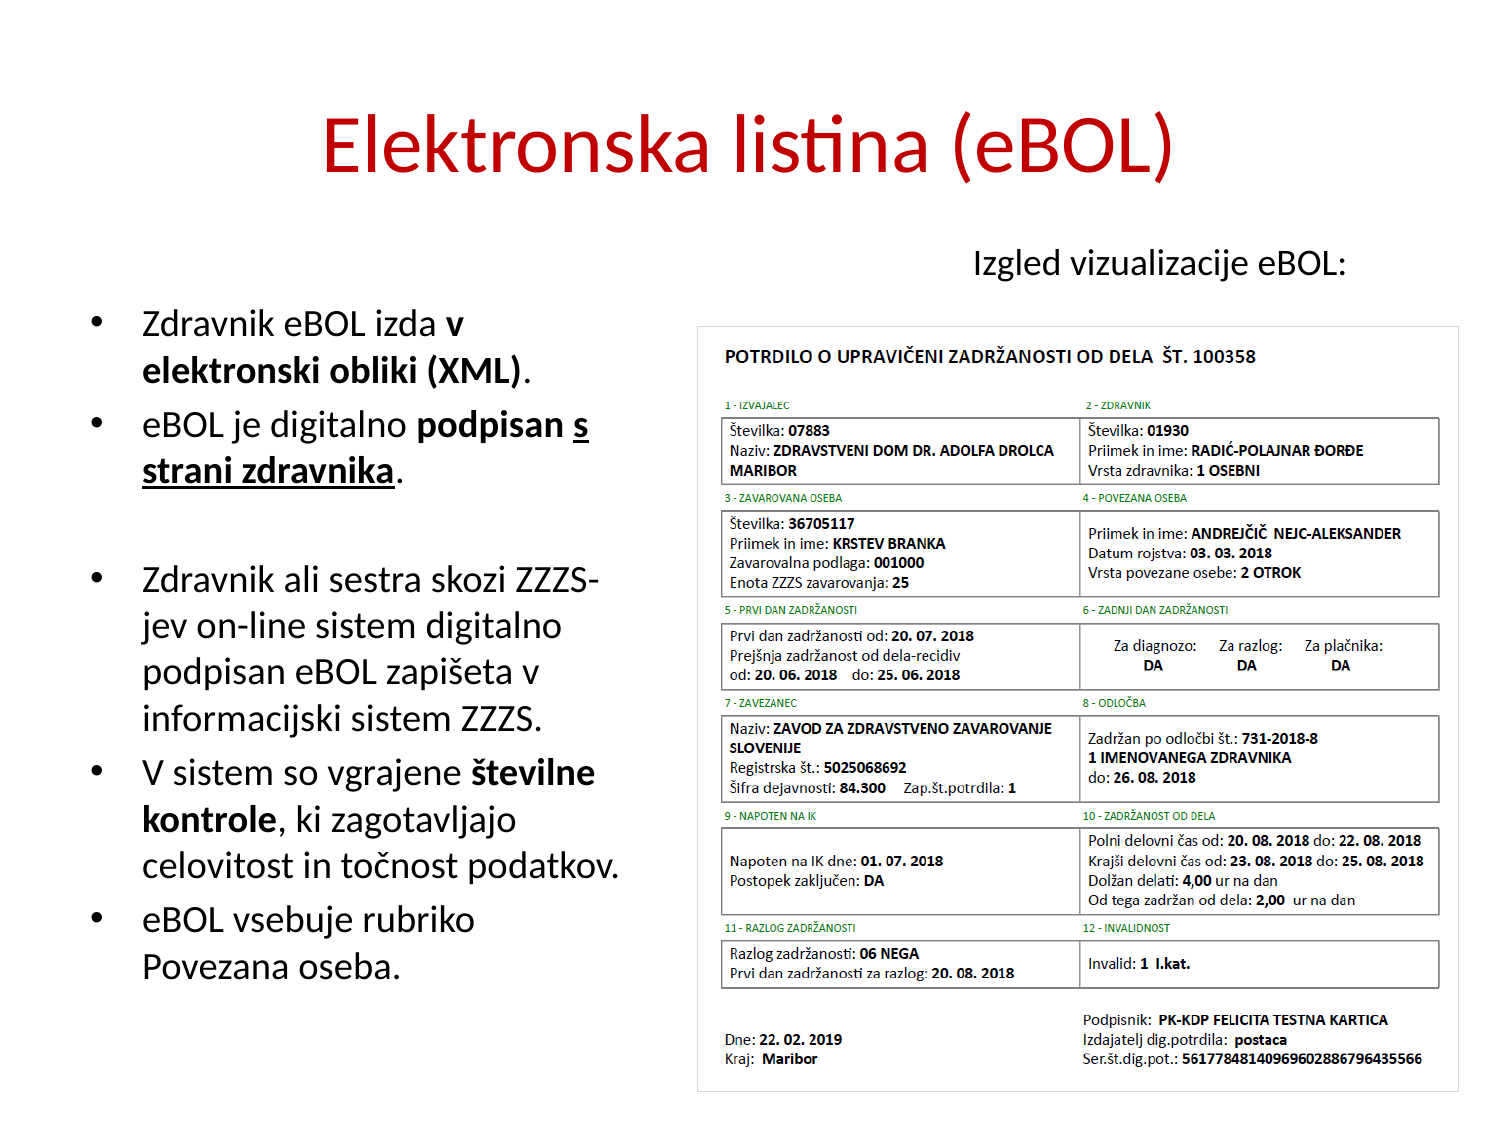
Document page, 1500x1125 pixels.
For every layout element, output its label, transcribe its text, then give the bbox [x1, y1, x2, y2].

list Zdravnik eBOL izda v elektronski obliki (XML). eBOL je digitalno podpisan s strani zdravnika. Zdravnik ali sestra skozi ZZZS-jev on-line sistem digitalno podpisan eBOL zapišeta v informacijski sistem ZZZS. V sistem so vgrajene številne kontrole, ki zagotavljajo celovitost in točnost podatkov. eBOL vsebuje rubriko Povezana oseba. [75, 290, 638, 1035]
picture [696, 326, 1459, 1092]
text_box Izgled vizualizacije eBOL: [958, 230, 1363, 290]
title Elektronska listina (eBOL) [75, 45, 1425, 233]
